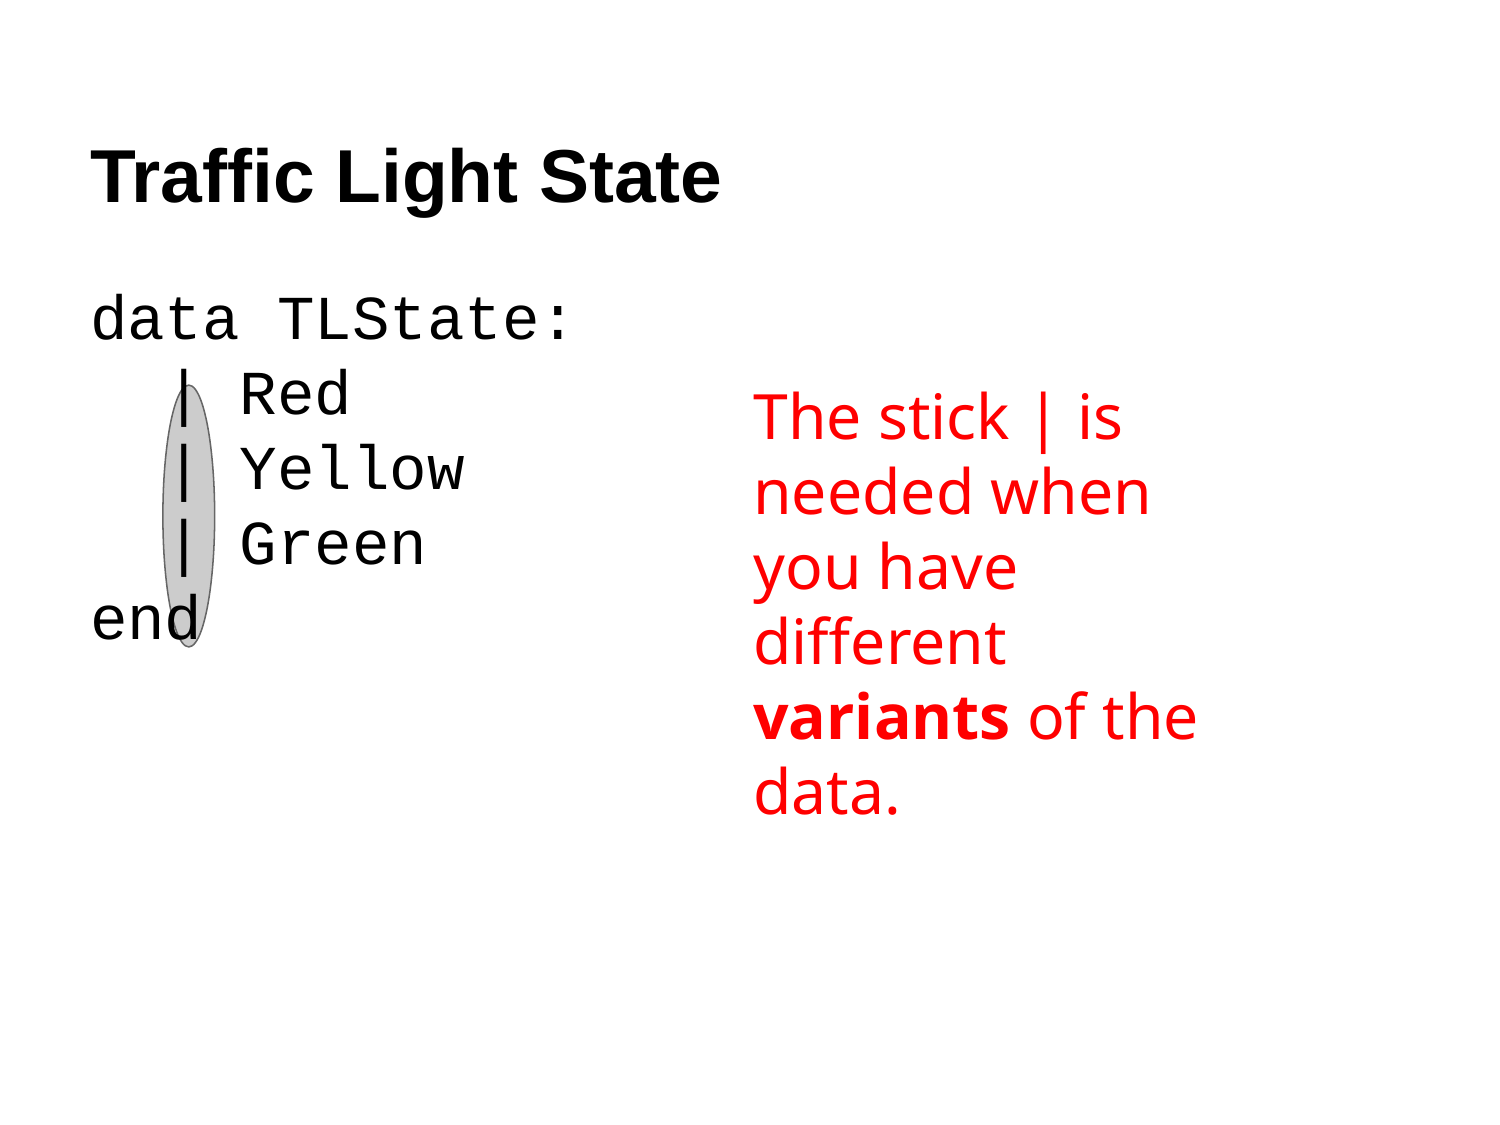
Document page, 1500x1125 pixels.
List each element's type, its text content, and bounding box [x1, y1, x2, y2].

list data TLState: | Red | Yellow | Green end [75, 262, 1425, 1078]
text_box The stick | is needed when you have different variants of the data. [738, 362, 1278, 687]
title Traffic Light State [75, 45, 1425, 233]
